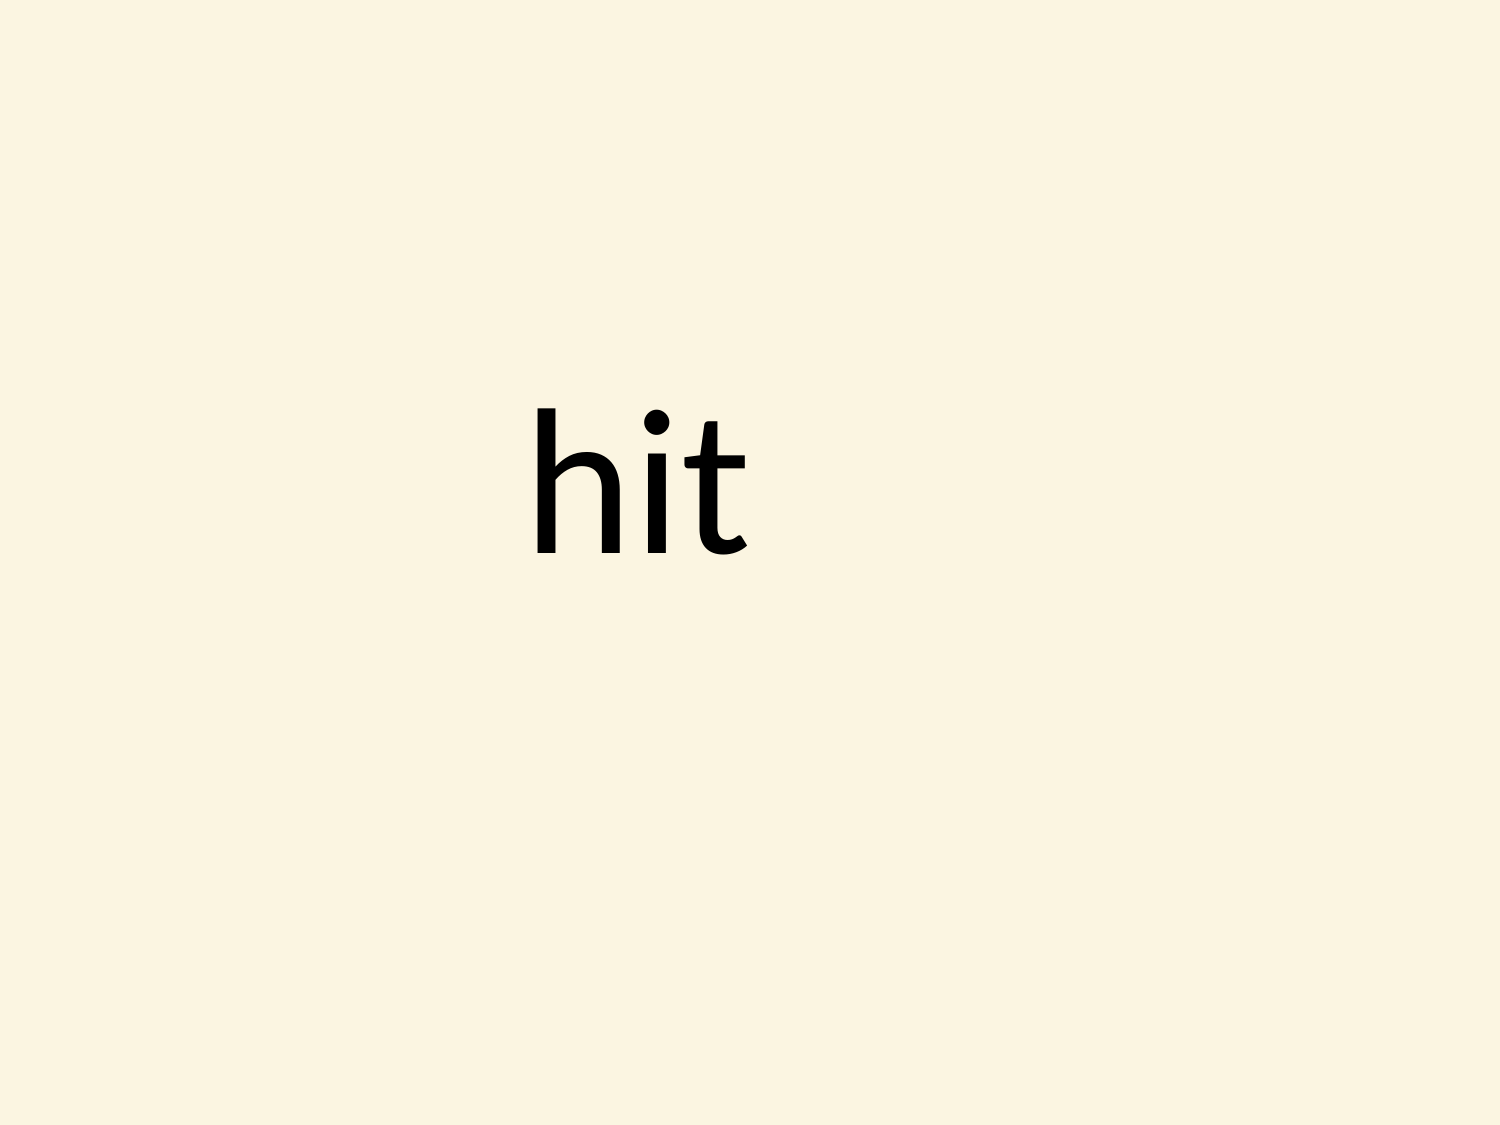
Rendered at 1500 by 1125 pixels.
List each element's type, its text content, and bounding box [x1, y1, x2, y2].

title hit [0, 349, 1275, 591]
